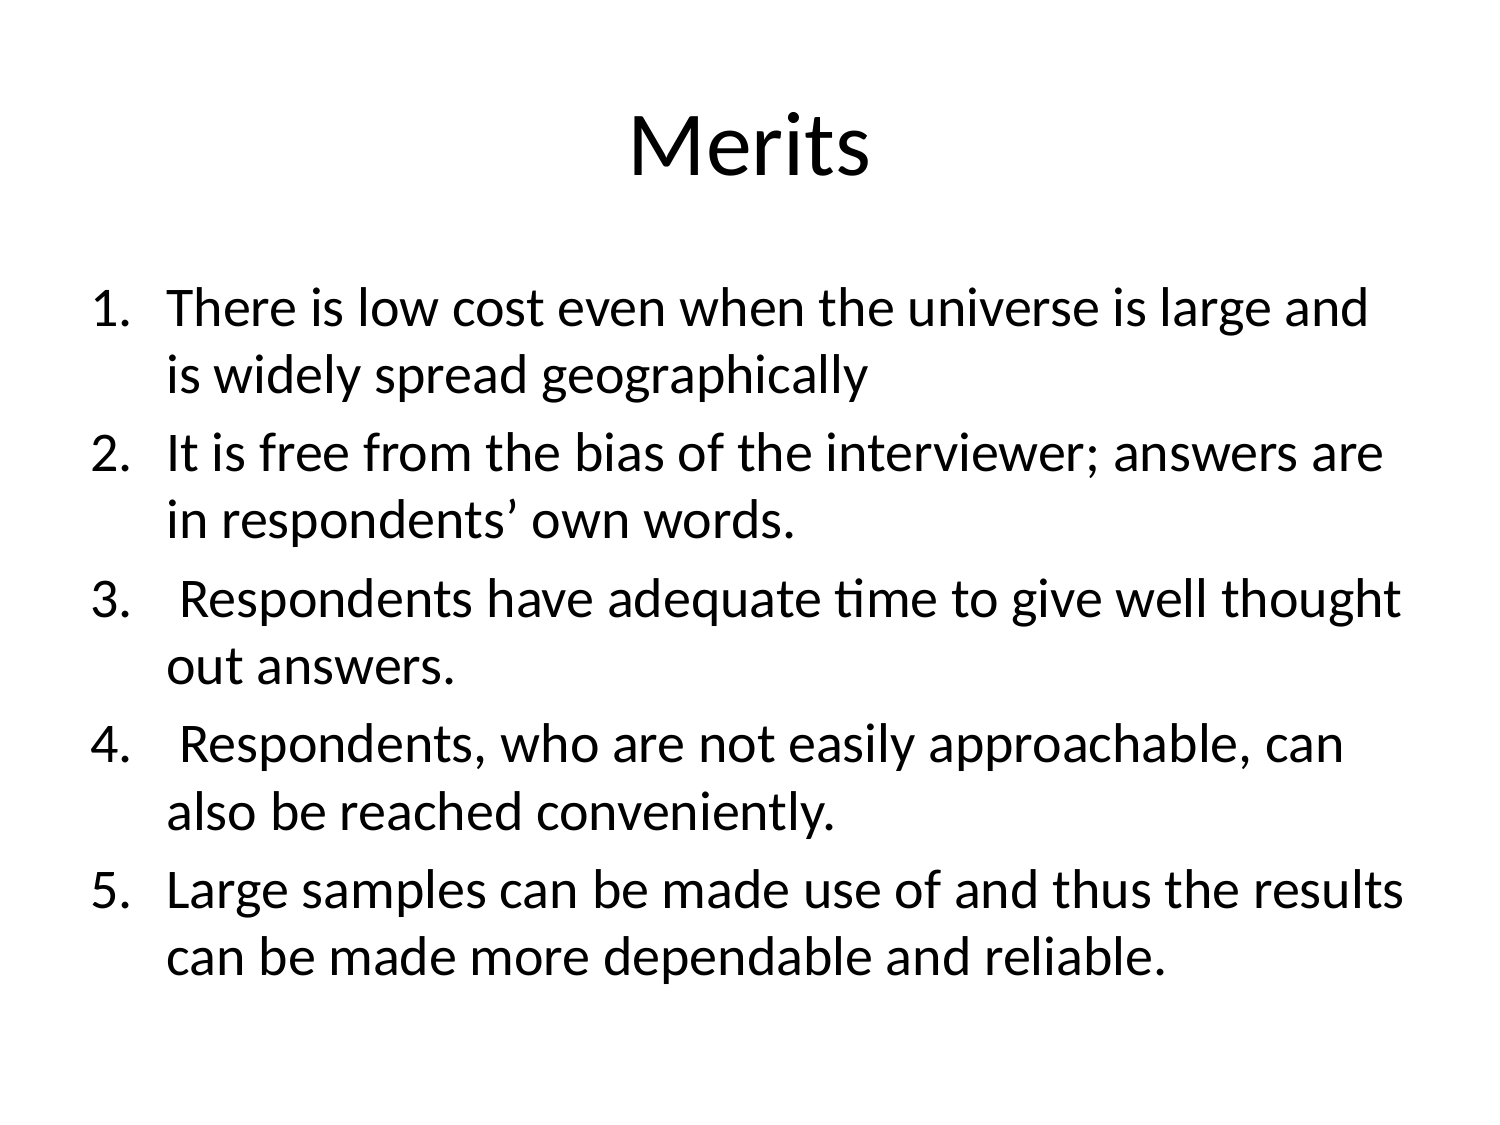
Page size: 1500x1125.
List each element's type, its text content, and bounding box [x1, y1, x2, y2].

list There is low cost even when the universe is large and is widely spread geographically It is free from the bias of the interviewer; answers are in respondents’ own words. Respondents have adequate time to give well thought out answers. Respondents, who are not easily approachable, can also be reached conveniently. Large samples can be made use of and thus the results can be made more dependable and reliable. [75, 262, 1425, 1005]
title Merits [75, 45, 1425, 233]
